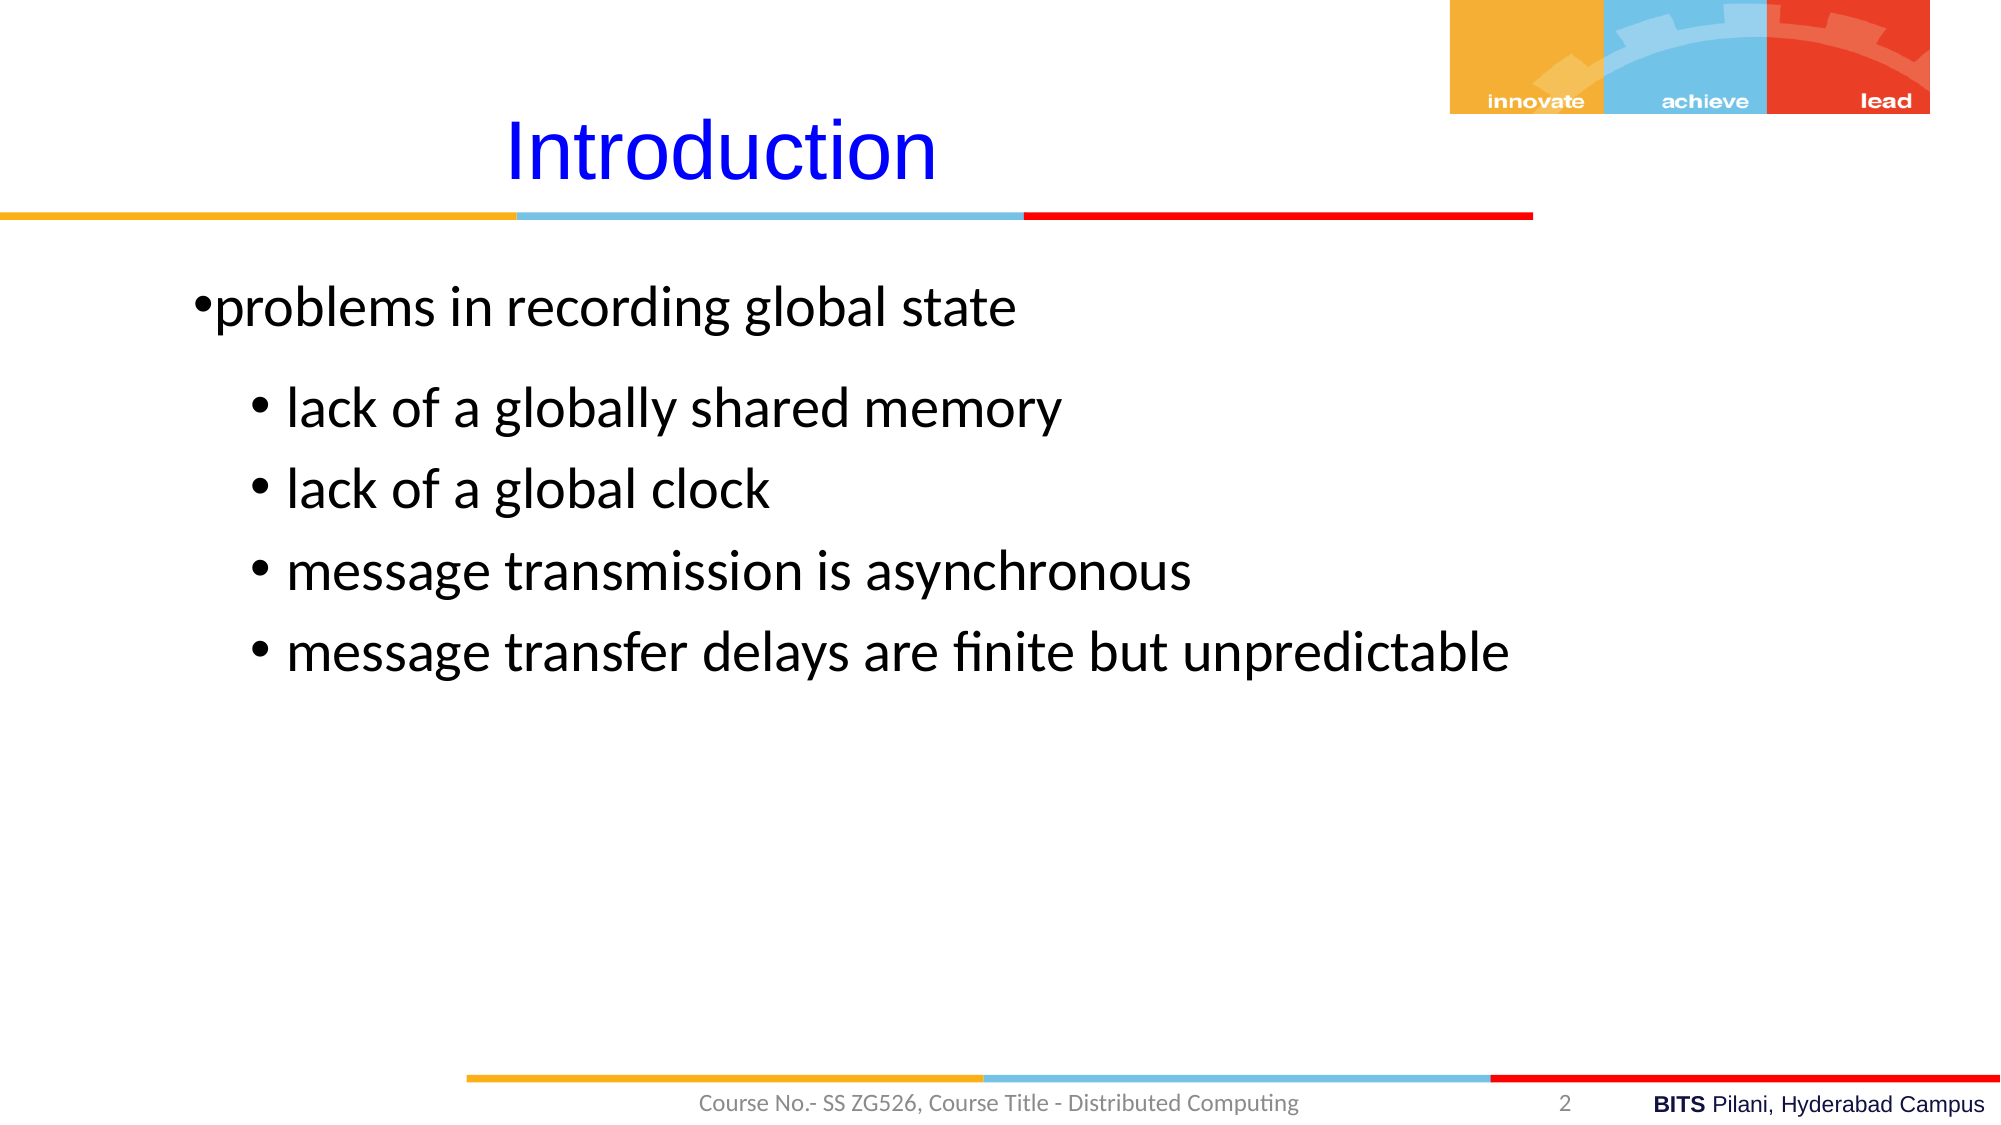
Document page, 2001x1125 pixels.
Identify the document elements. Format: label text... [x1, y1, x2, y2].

text_box lack of a globally shared memory lack of a global clock message transmission is asynchronous message transfer delays are finite but unpredictable [196, 350, 1587, 691]
slide_number 2 [1383, 1071, 1587, 1125]
picture [1449, 0, 1930, 114]
footer Course No.- SS ZG526, Course Title - Distributed Computing [662, 1071, 1338, 1125]
text_box problems in recording global state [179, 249, 1845, 346]
text_box Introduction [68, 88, 1375, 204]
